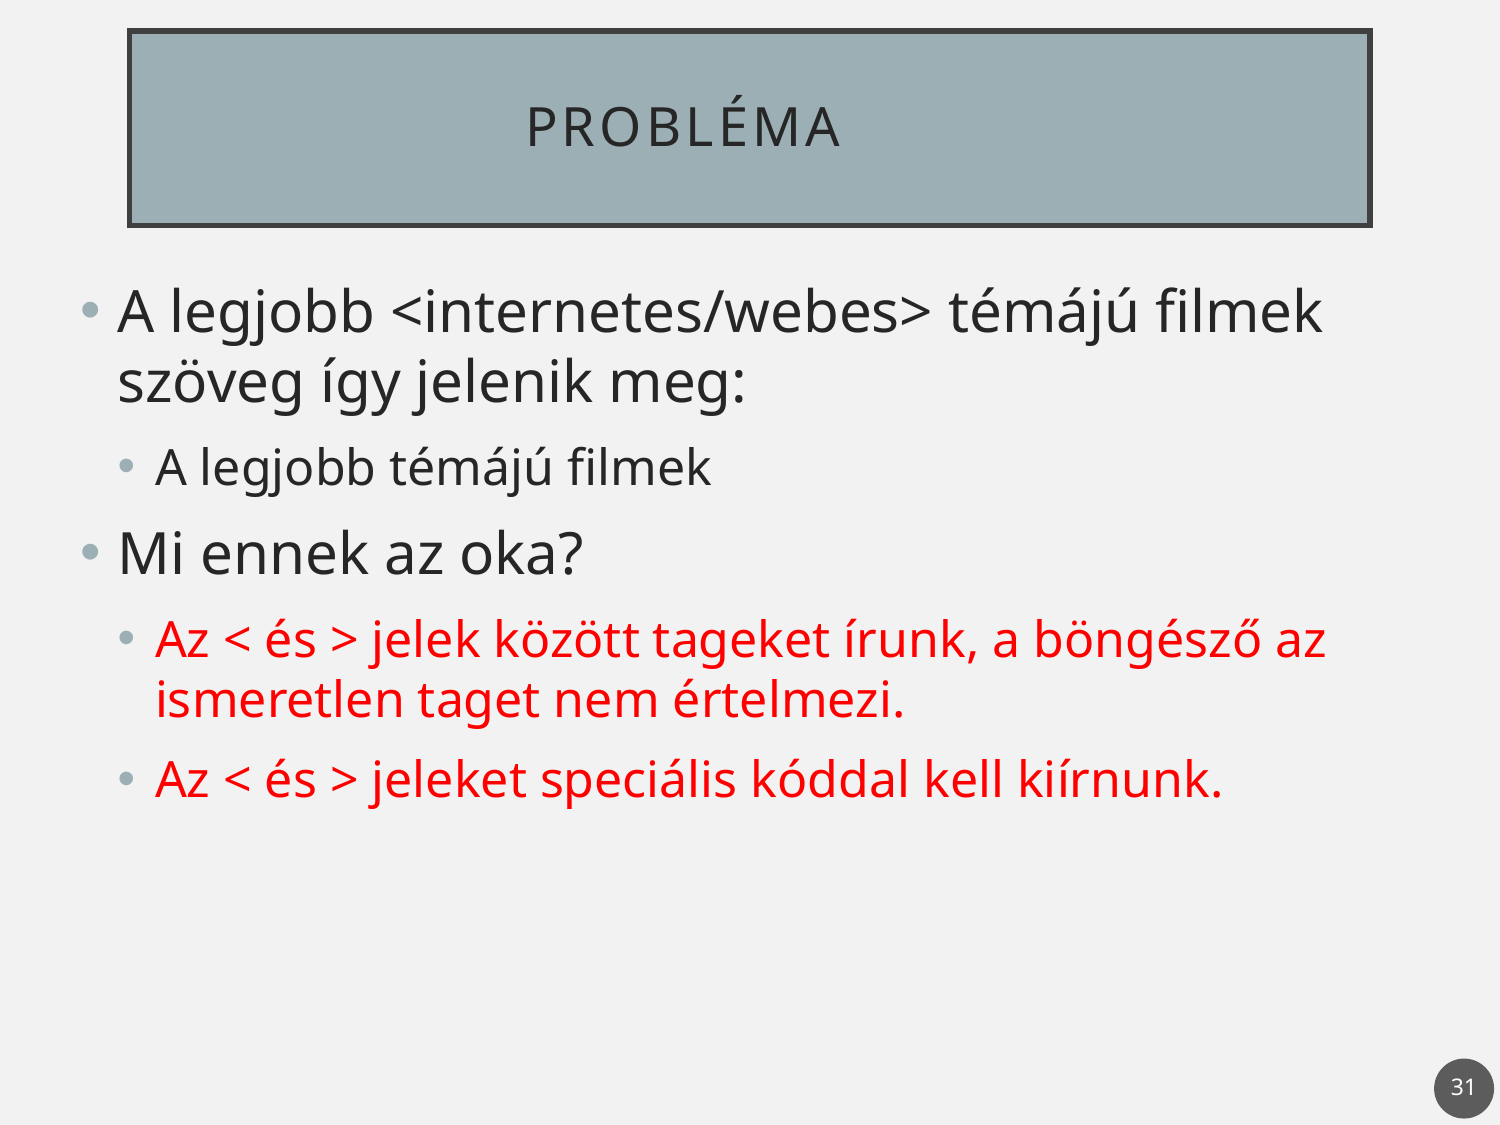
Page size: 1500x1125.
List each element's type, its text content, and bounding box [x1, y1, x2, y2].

slide_number 31 [1434, 1058, 1495, 1119]
title Probléma [127, 28, 1373, 228]
list A legjobb <internetes/webes> témájú filmek szöveg így jelenik meg: A legjobb témájú filmek Mi ennek az oka? Az < és > jelek között tageket írunk, a böngésző az ismeretlen taget nem értelmezi. Az < és > jeleket speciális kóddal kell kiírnunk. [64, 267, 1436, 1047]
